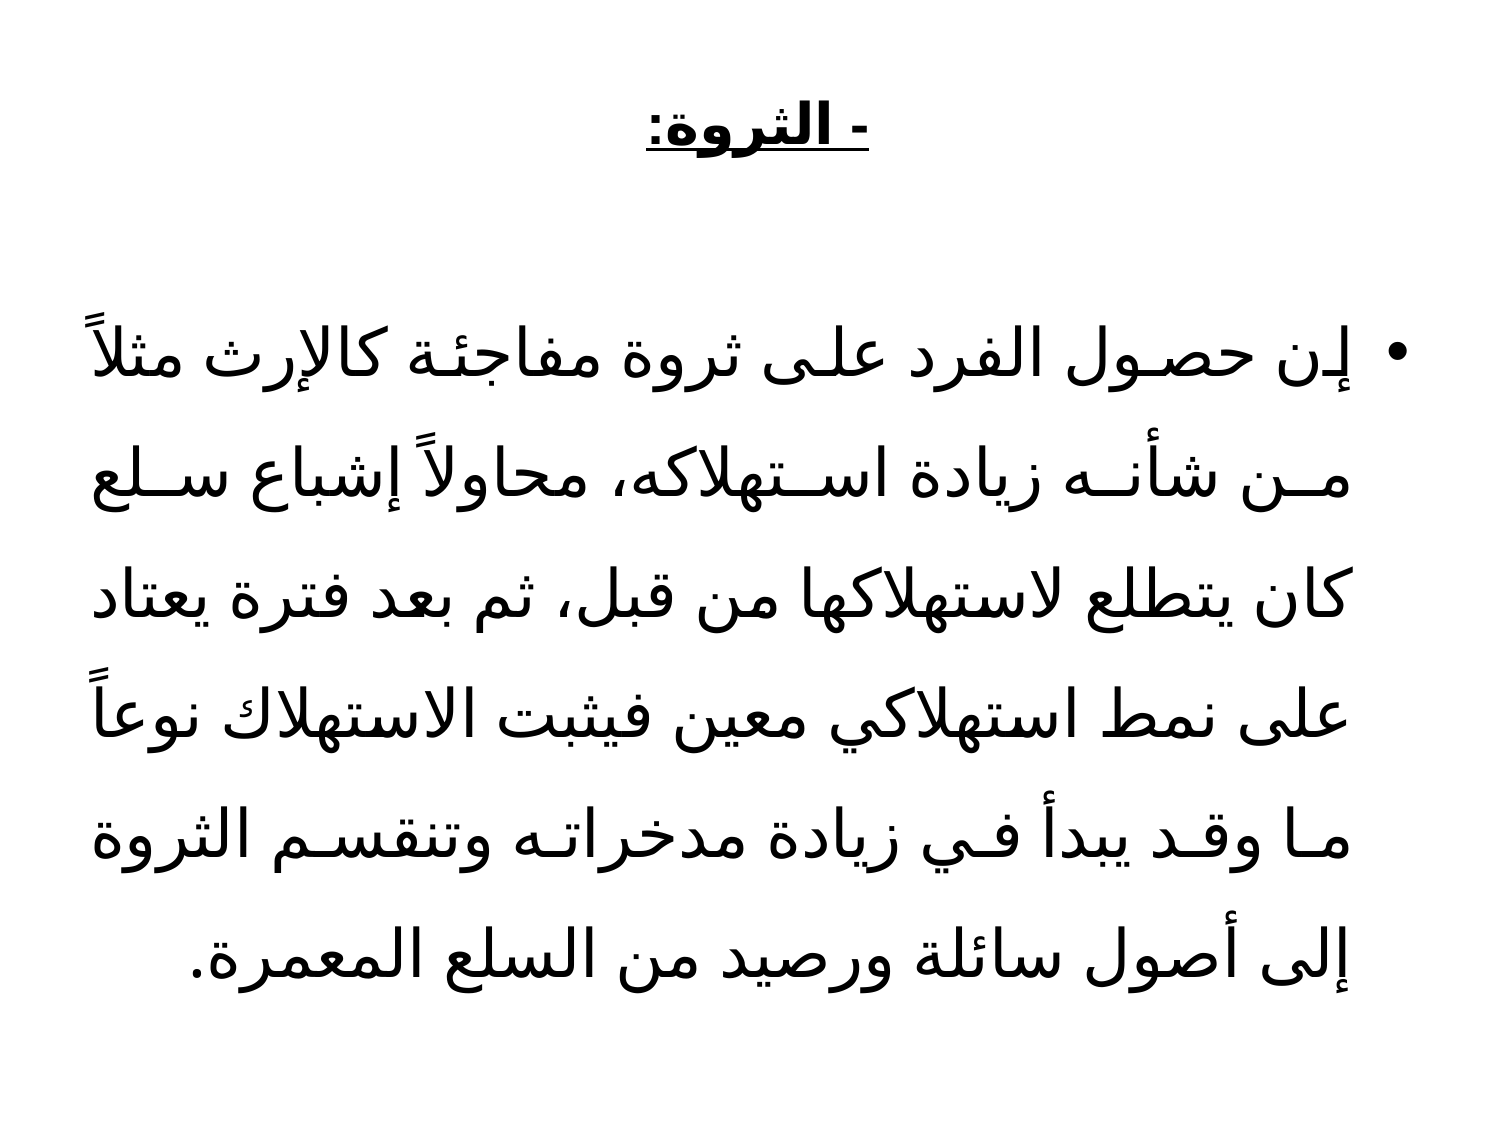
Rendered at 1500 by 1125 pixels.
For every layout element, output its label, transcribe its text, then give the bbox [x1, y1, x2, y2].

list إن حصول الفرد على ثروة مفاجئة كالإرث مثلاً من شأنه زيادة استهلاكه، محاولاً إشباع سلع كان يتطلع لاستهلاكها من قبل، ثم بعد فترة يعتاد على نمط استهلاكي معين فيثبت الاستهلاك نوعاً ما وقد يبدأ في زيادة مدخراته وتنقسم الثروة إلى أصول سائلة ورصيد من السلع المعمرة. [75, 262, 1425, 1005]
title - الثروة: [75, 45, 1425, 233]
